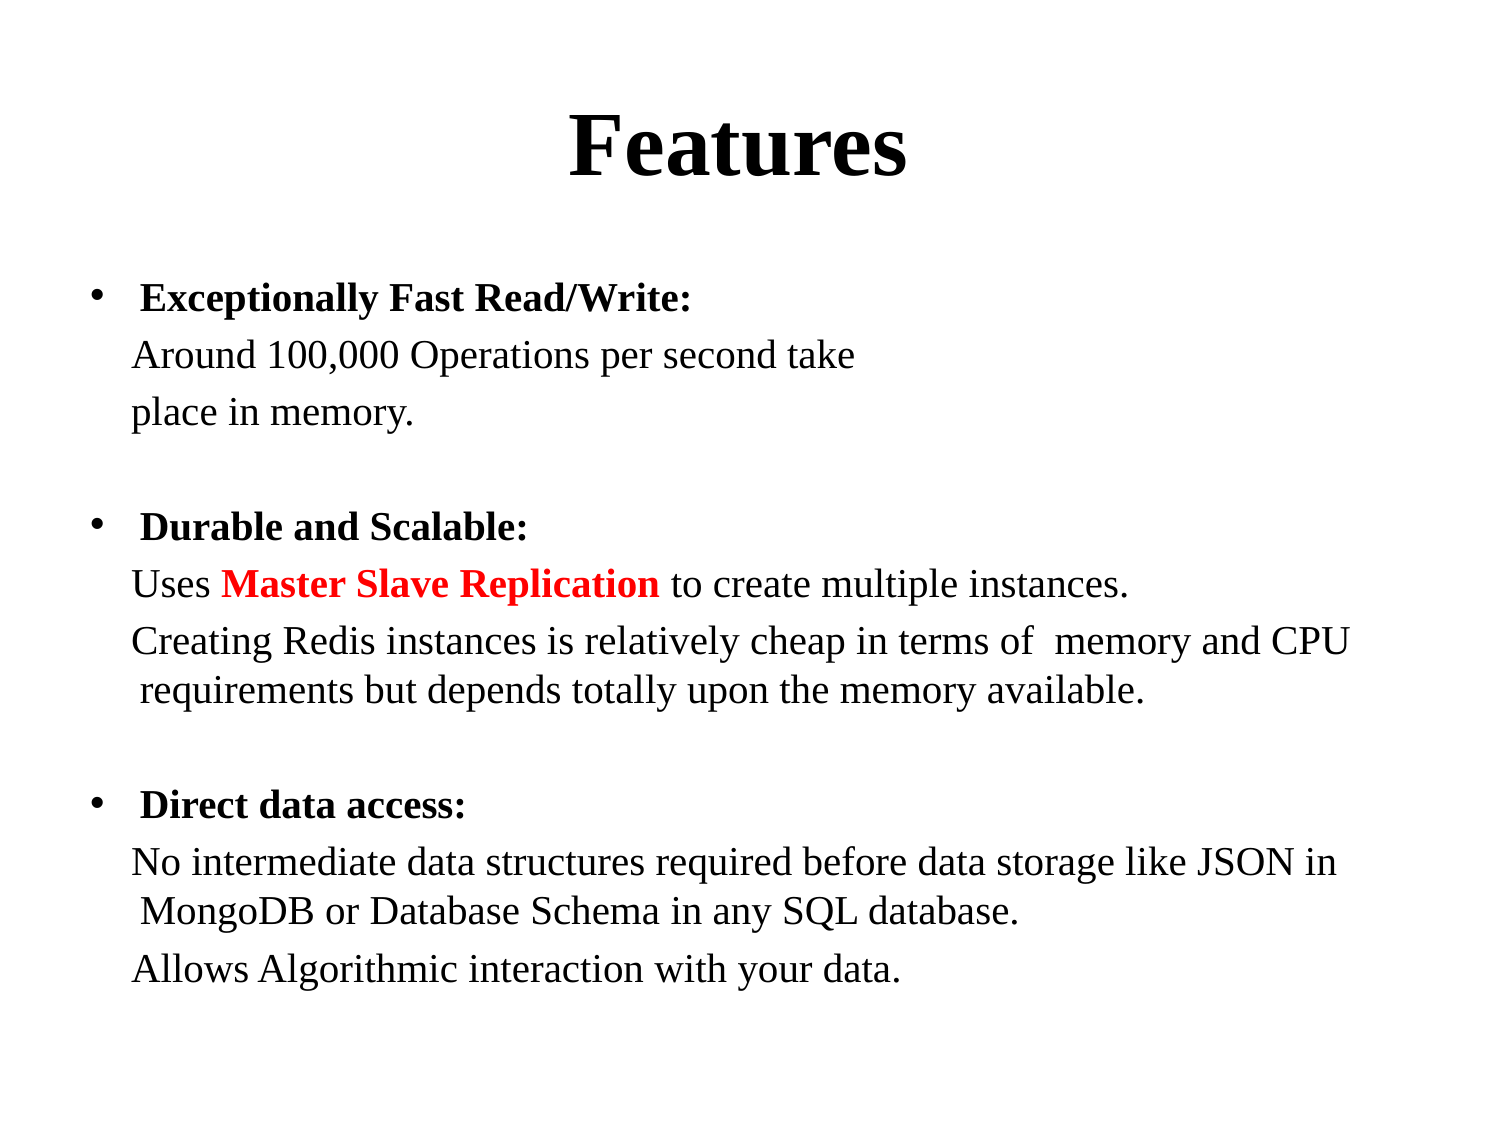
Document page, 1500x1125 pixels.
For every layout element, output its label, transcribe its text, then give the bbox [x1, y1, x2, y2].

title Features [75, 45, 1425, 233]
list Exceptionally Fast Read/Write: Around 100,000 Operations per second take place in memory. Durable and Scalable: Uses Master Slave Replication to create multiple instances. Creating Redis instances is relatively cheap in terms of memory and CPU requirements but depends totally upon the memory available. Direct data access: No intermediate data structures required before data storage like JSON in MongoDB or Database Schema in any SQL database. Allows Algorithmic interaction with your data. [75, 262, 1425, 1005]
